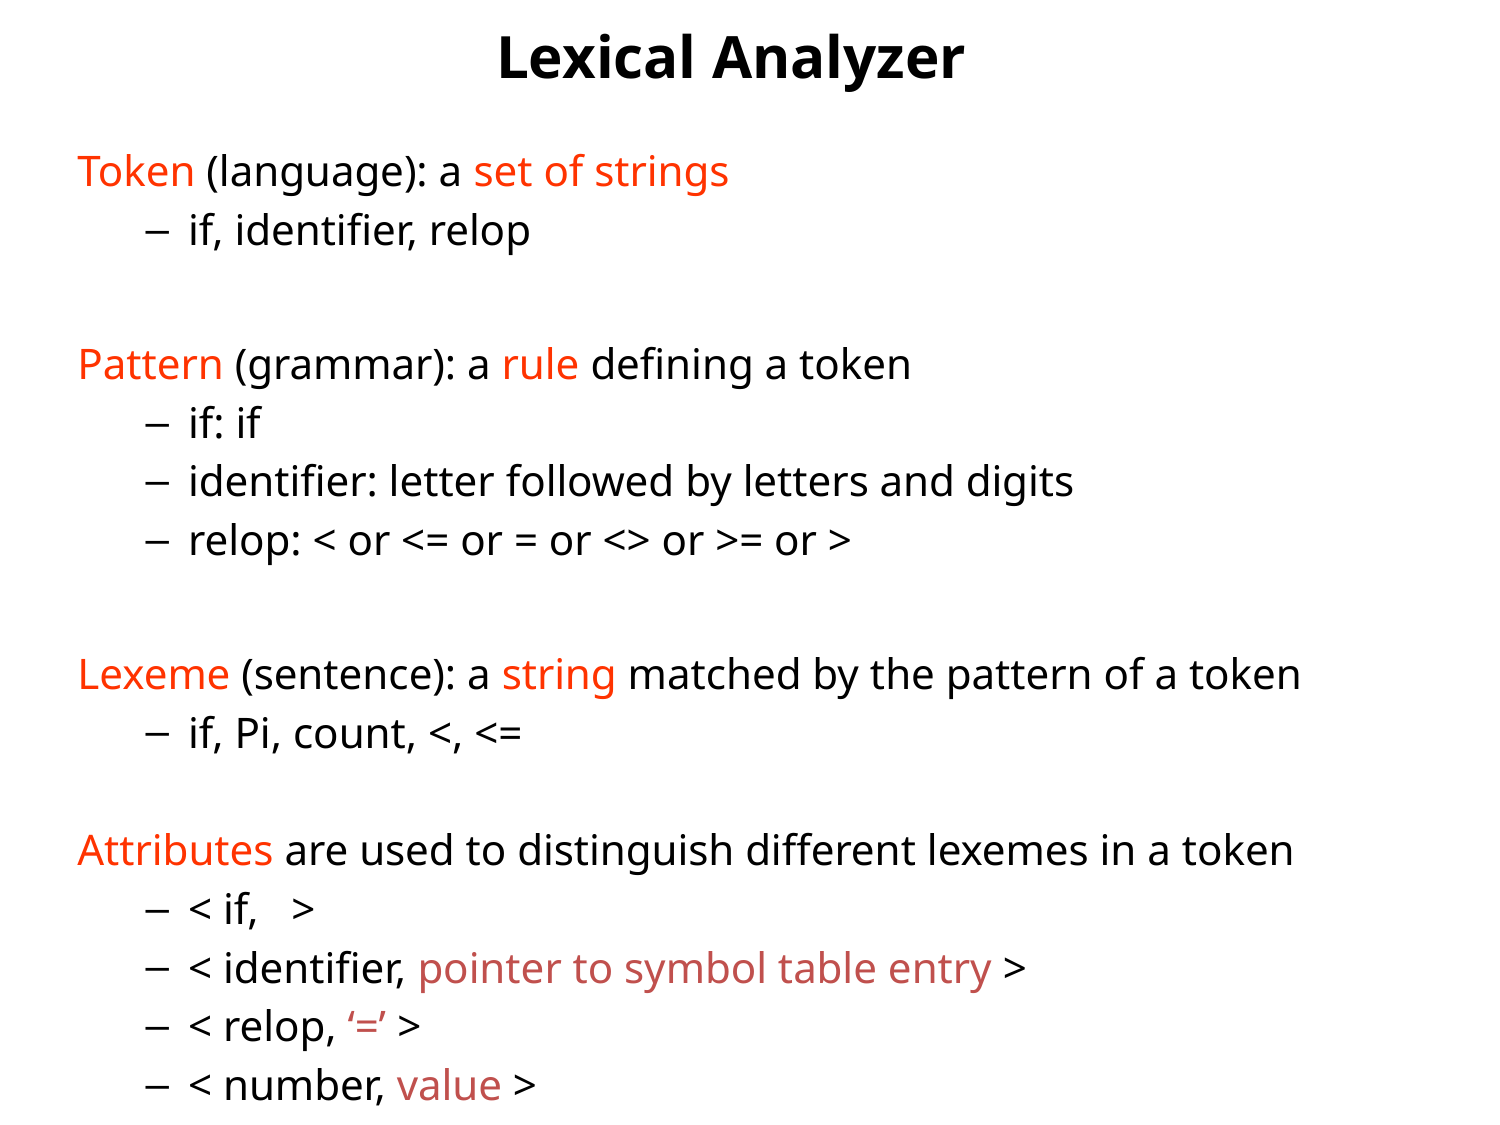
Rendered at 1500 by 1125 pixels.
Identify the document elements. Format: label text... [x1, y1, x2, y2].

text_box Lexical Analyzer [99, 12, 1363, 98]
list Token (language): a set of strings if, identifier, relop Pattern (grammar): a rule defining a token if: if identifier: letter followed by letters and digits relop: < or <= or = or <> or >= or > Lexeme (sentence): a string matched by the pattern of a token if, Pi, count, <, <= Attributes are used to distinguish different lexemes in a token < if, > < identifier, pointer to symbol table entry > < relop, ‘=’ > < number, value > [62, 137, 1425, 1125]
